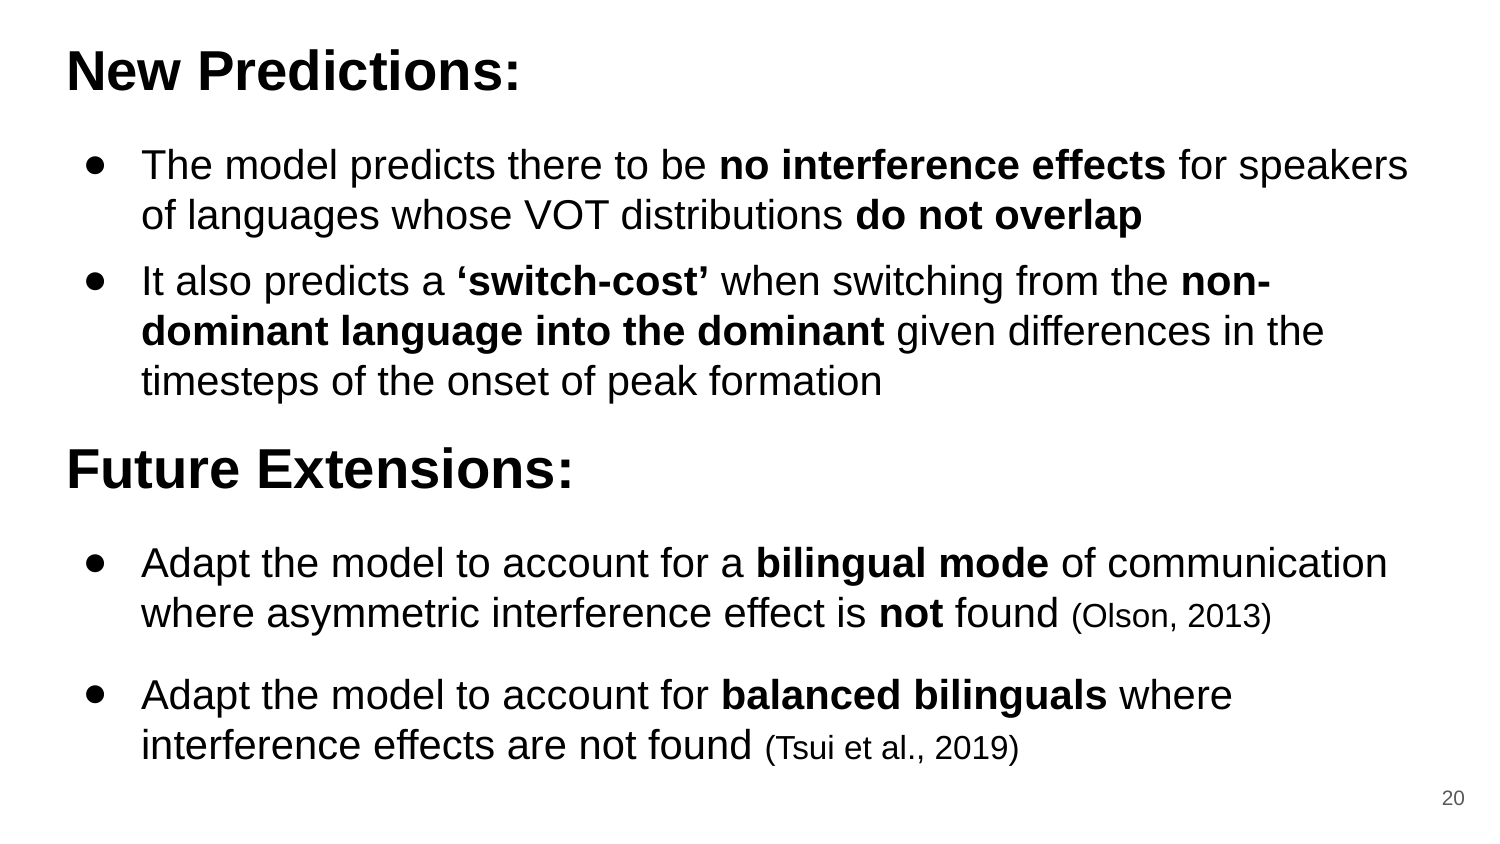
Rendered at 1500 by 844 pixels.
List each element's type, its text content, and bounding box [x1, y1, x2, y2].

title New Predictions: [51, 18, 1449, 113]
text_box Adapt the model to account for a bilingual mode of communication where asymmetric interference effect is not found (Olson, 2013) [51, 521, 1449, 652]
text_box Adapt the model to account for balanced bilinguals where interference effects are not found (Tsui et al., 2019) [51, 652, 1370, 783]
title Future Extensions: [51, 417, 1449, 511]
text_box It also predicts a ‘switch-cost’ when switching from the non-dominant language into the dominant given differences in the timesteps of the onset of peak formation [51, 253, 1449, 417]
slide_number 20 [1389, 764, 1480, 830]
text_box The model predicts there to be no interference effects for speakers of languages whose VOT distributions do not overlap [51, 122, 1449, 253]
